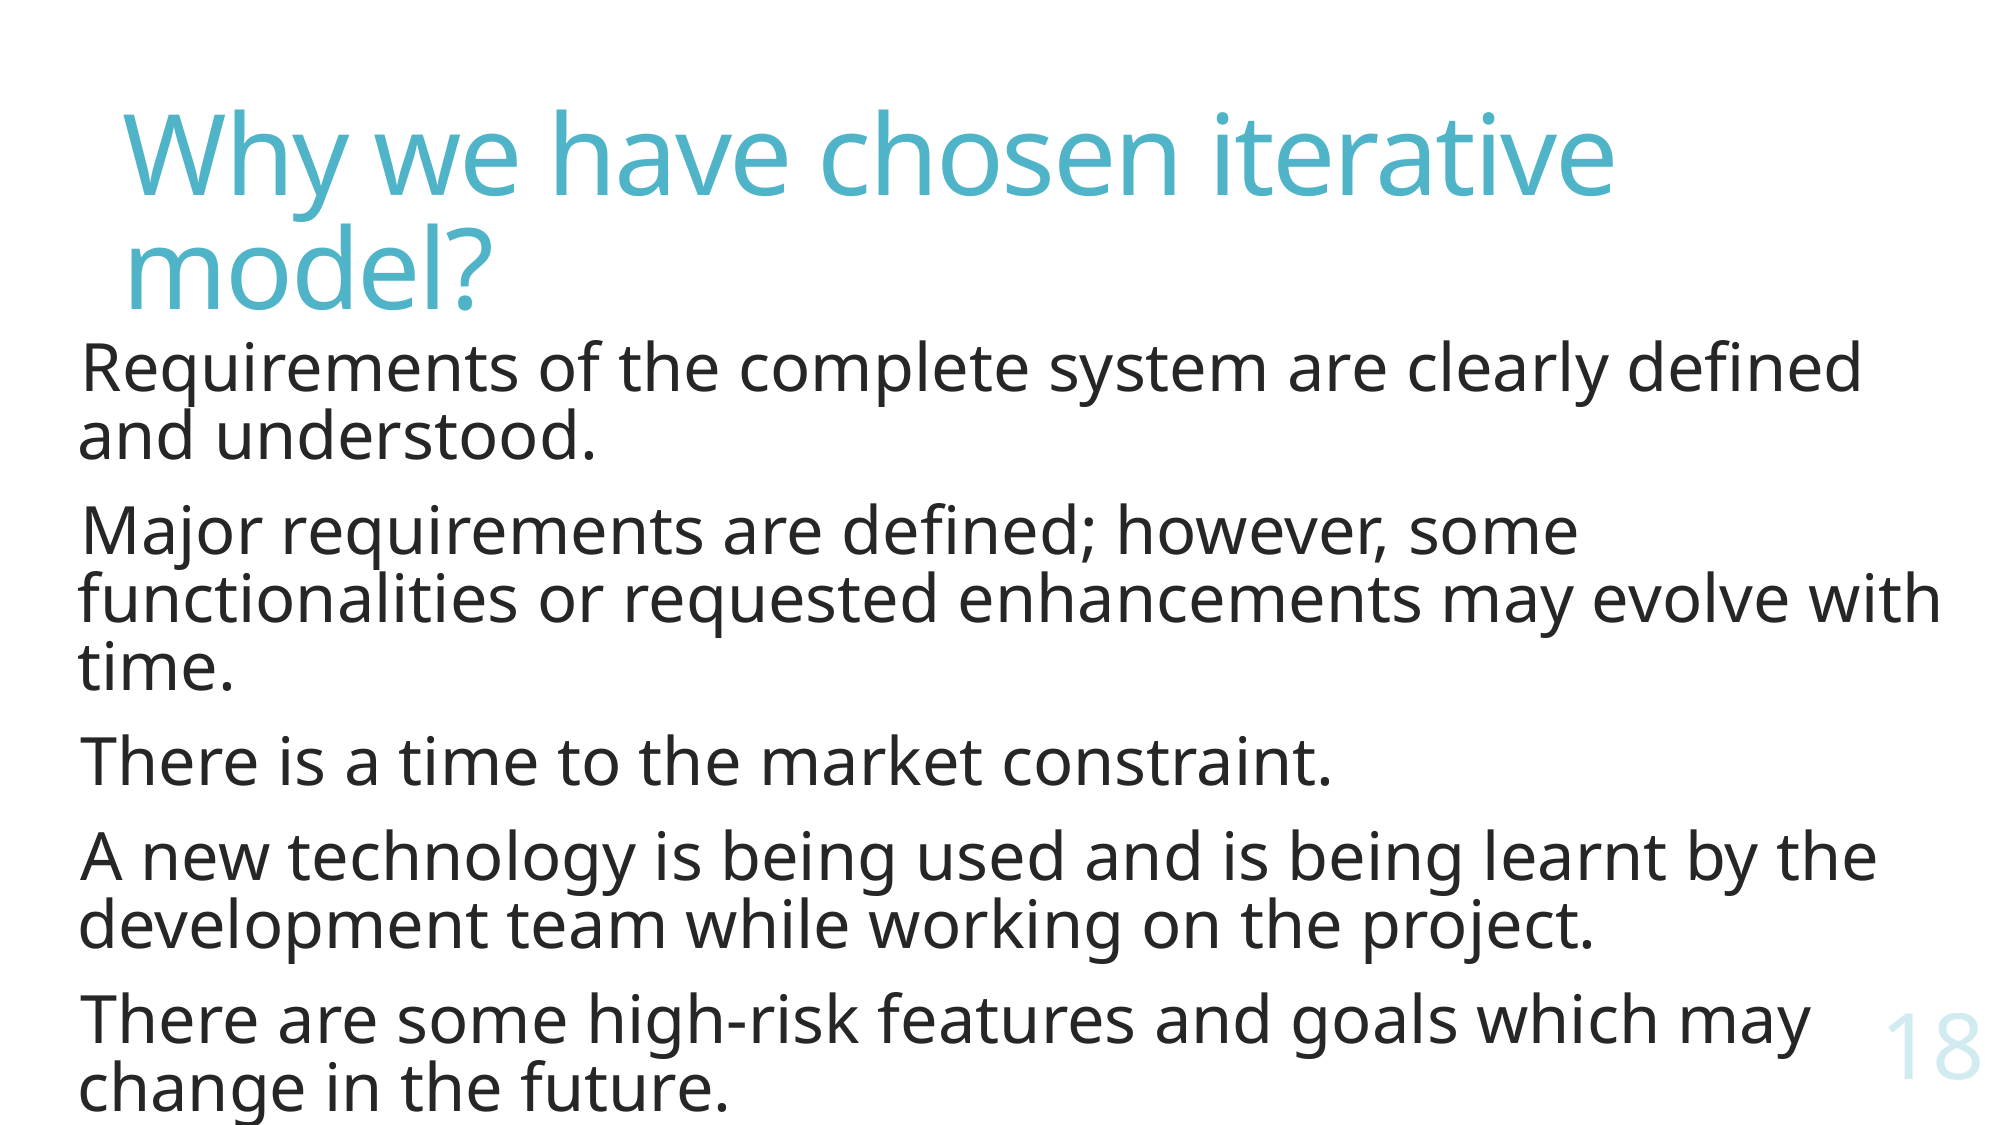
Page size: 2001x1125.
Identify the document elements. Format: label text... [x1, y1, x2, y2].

list Requirements of the complete system are clearly defined and understood. Major requirements are defined; however, some functionalities or requested enhancements may evolve with time. There is a time to the market constraint. A new technology is being used and is being learnt by the development team while working on the project. There are some high-risk features and goals which may change in the future. [47, 329, 1970, 948]
title Why we have chosen iterative model? [107, 81, 1875, 329]
slide_number 18 [1751, 968, 2000, 1121]
